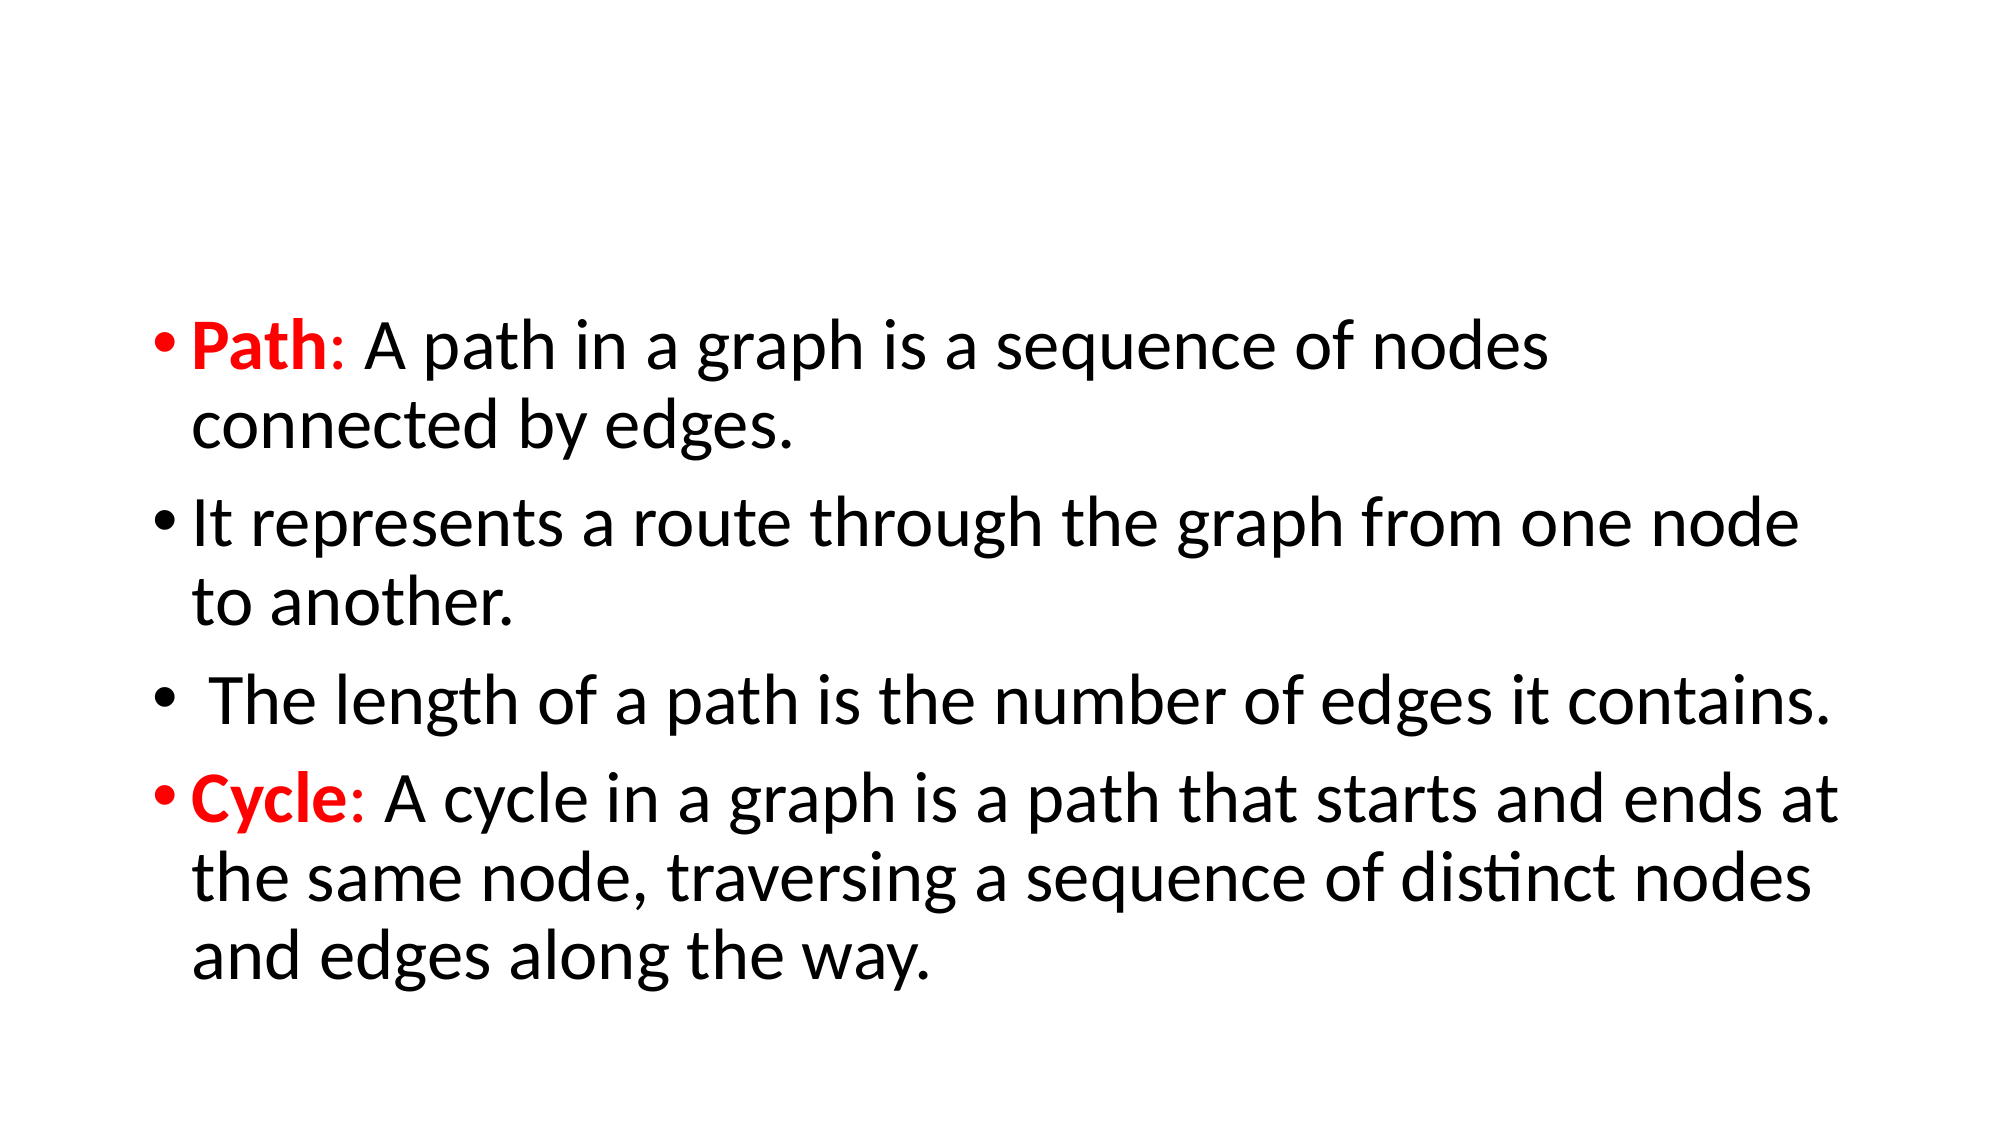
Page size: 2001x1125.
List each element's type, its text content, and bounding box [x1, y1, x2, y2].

list Path: A path in a graph is a sequence of nodes connected by edges. It represents a route through the graph from one node to another. The length of a path is the number of edges it contains. Cycle: A cycle in a graph is a path that starts and ends at the same node, traversing a sequence of distinct nodes and edges along the way. [137, 299, 1863, 1014]
